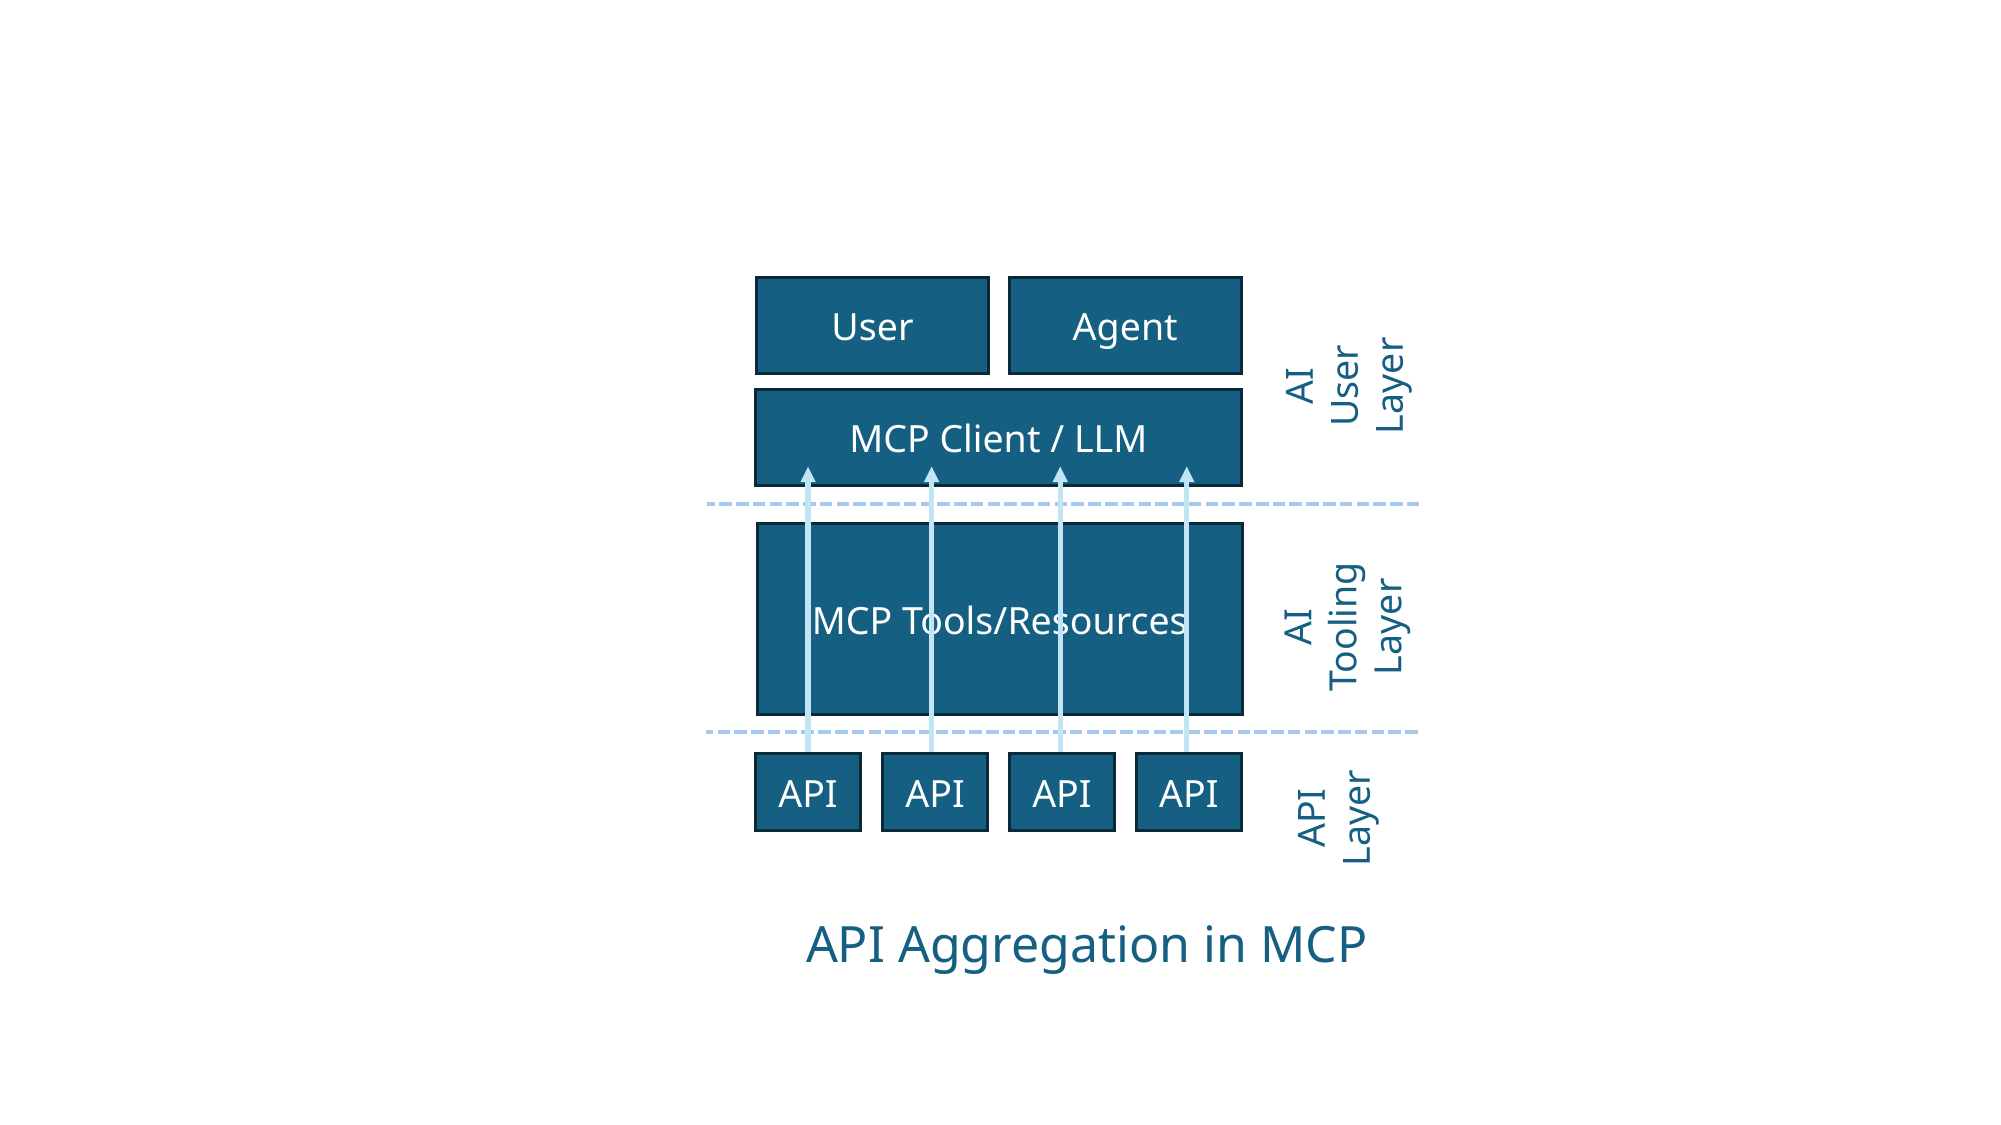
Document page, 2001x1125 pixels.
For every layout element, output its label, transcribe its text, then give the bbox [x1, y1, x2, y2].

text_box MCP Tools/Resources [934, 522, 1058, 716]
text_box AI User Layer [1267, 322, 1418, 449]
text_box AI Tooling Layer [1266, 547, 1417, 707]
text_box Agent [1008, 276, 1243, 375]
text_box API [1135, 752, 1243, 832]
text_box API Layer [1279, 754, 1385, 882]
text_box MCP Tools/Resources [1063, 522, 1184, 716]
text_box API [881, 752, 989, 832]
text_box MCP Client / LLM [754, 388, 1243, 487]
text_box User [755, 276, 990, 375]
text_box API [754, 752, 862, 832]
text_box API Aggregation in MCP [746, 905, 1428, 981]
text_box MCP Tools/Resources [1189, 522, 1244, 716]
text_box API [1008, 752, 1116, 832]
text_box MCP Tools/Resources [756, 522, 805, 716]
text_box MCP Tools/Resources [811, 522, 929, 716]
